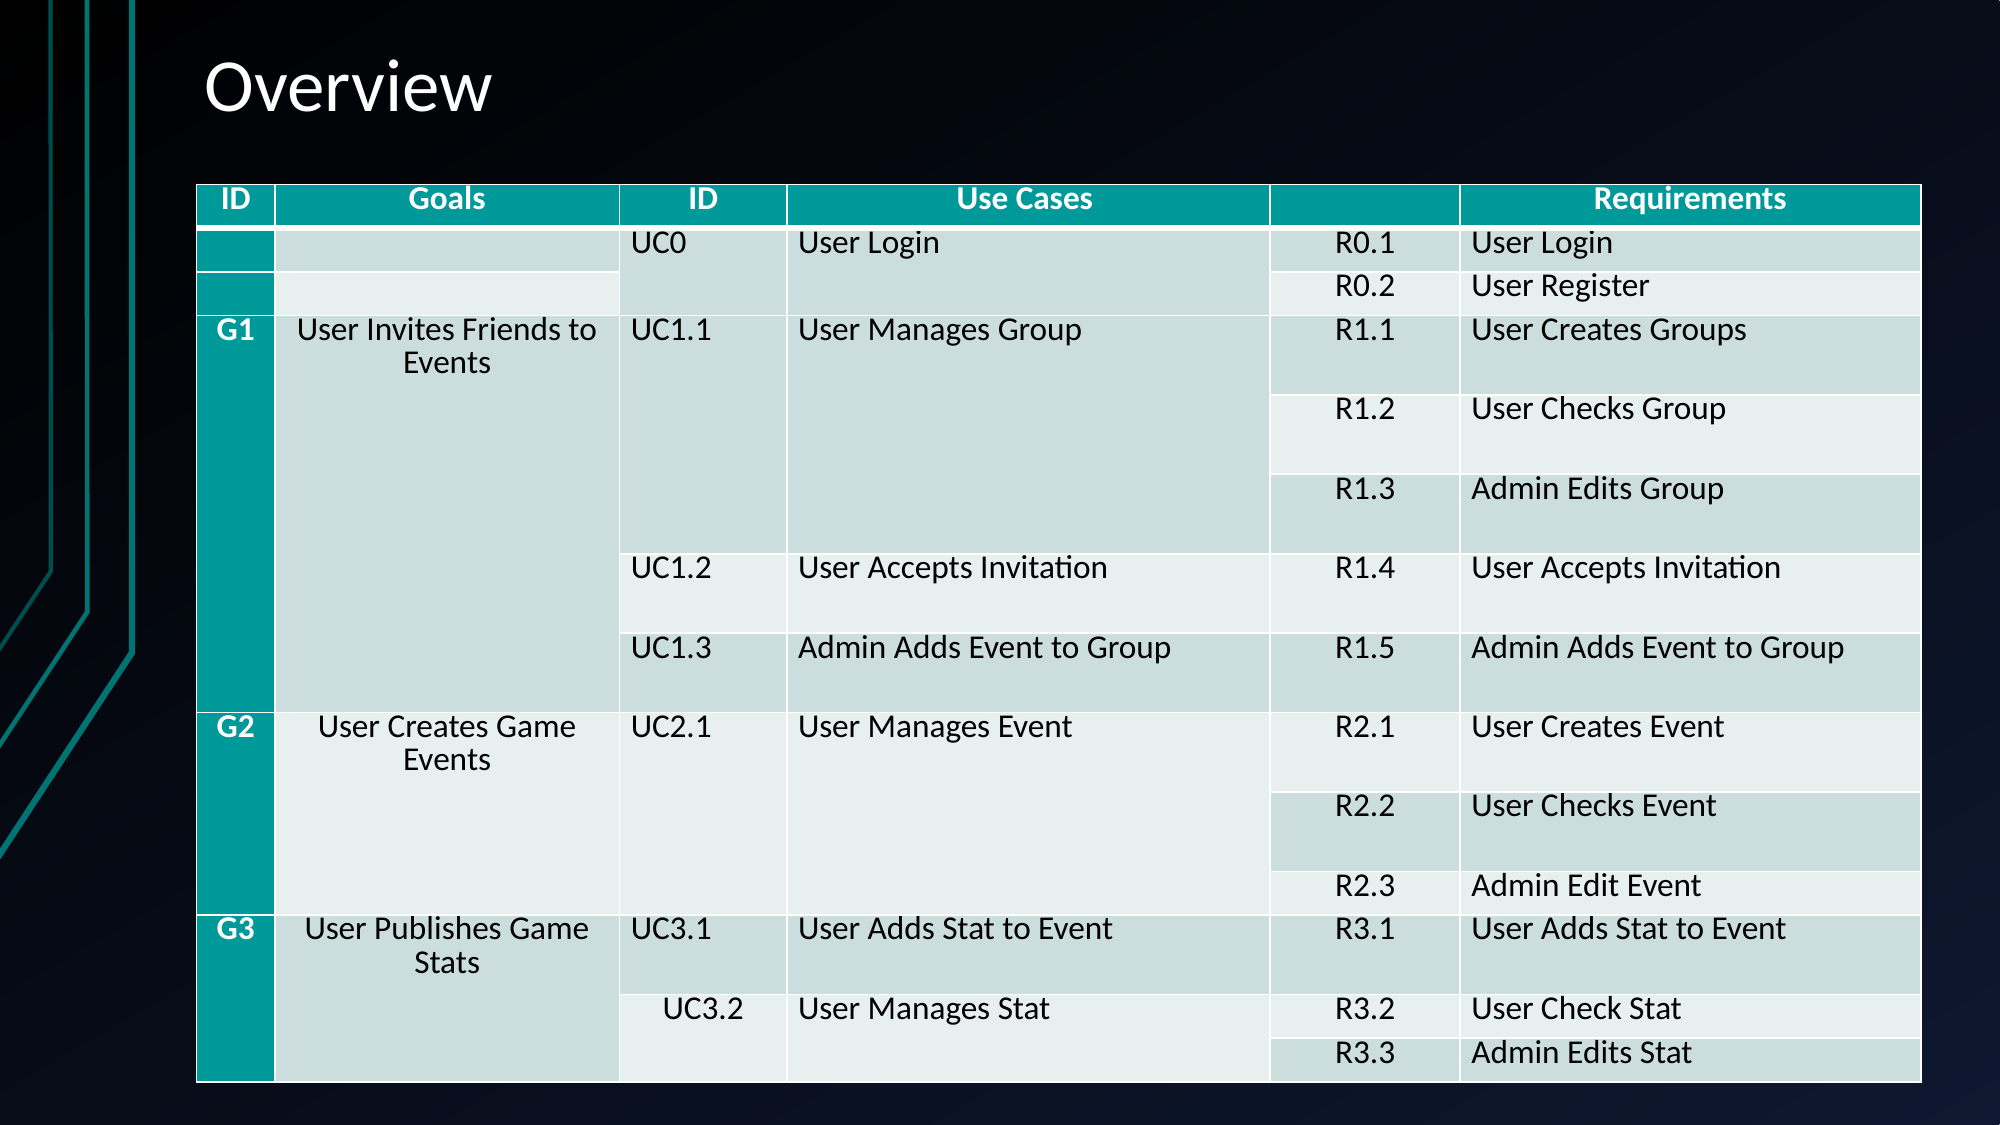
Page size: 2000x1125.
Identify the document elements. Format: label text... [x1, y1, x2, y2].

table_cell UC1.3 [620, 634, 786, 712]
table_cell G3 [197, 916, 274, 1081]
table_cell G1 [197, 316, 274, 712]
table_cell UC1.1 [620, 316, 786, 553]
table_cell Admin Adds Event to Group [1461, 634, 1920, 712]
table_header Use Cases [788, 185, 1269, 225]
table_cell UC3.2 [620, 995, 786, 1081]
table_cell UC3.1 [620, 916, 786, 994]
table_cell R2.2 [1271, 793, 1459, 871]
table_cell [276, 231, 619, 271]
table_cell User Adds Stat to Event [1461, 916, 1920, 994]
table_cell User Checks Group [1461, 396, 1920, 473]
table_cell R1.5 [1271, 634, 1459, 712]
table_cell Admin Edit Event [1461, 872, 1920, 914]
table_cell UC0 [620, 231, 786, 315]
table_cell [197, 273, 274, 315]
table_cell Admin Edits Stat [1461, 1039, 1920, 1081]
table_cell User Publishes Game Stats [276, 916, 619, 1081]
table_cell User Register [1461, 273, 1920, 315]
table_cell R0.1 [1271, 231, 1459, 271]
table_cell UC2.1 [620, 713, 786, 914]
table_header ID [197, 185, 274, 225]
table_cell User Invites Friends to Events [276, 316, 619, 712]
table_header Goals [276, 185, 619, 225]
table_cell UC1.2 [620, 555, 786, 632]
title Overview [184, 0, 1885, 138]
table_cell User Check Stat [1461, 995, 1920, 1037]
table_header ID [620, 185, 786, 225]
table_cell R1.4 [1271, 555, 1459, 632]
table_cell Admin Adds Event to Group [788, 634, 1269, 712]
table_cell R2.1 [1271, 713, 1459, 791]
table_cell User Manages Stat [788, 995, 1269, 1081]
table_cell User Creates Event [1461, 713, 1920, 791]
table_cell R3.2 [1271, 995, 1459, 1037]
table_cell [276, 273, 619, 315]
table_cell User Checks Event [1461, 793, 1920, 871]
table_cell User Login [1461, 231, 1920, 271]
table_cell User Accepts Invitation [1461, 555, 1920, 632]
table_cell [197, 231, 274, 271]
table_cell R1.1 [1271, 316, 1459, 394]
table_cell R0.2 [1271, 273, 1459, 315]
table_cell User Creates Game Events [276, 713, 619, 914]
table_cell Admin Edits Group [1461, 475, 1920, 553]
table_header Requirements [1461, 185, 1920, 225]
table_cell R1.3 [1271, 475, 1459, 553]
table_cell User Adds Stat to Event [788, 916, 1269, 994]
table_cell User Login [788, 231, 1269, 315]
table_cell R3.1 [1271, 916, 1459, 994]
table_cell R2.3 [1271, 872, 1459, 914]
table_cell R1.2 [1271, 396, 1459, 473]
table_header [1271, 185, 1459, 225]
table_cell User Creates Groups [1461, 316, 1920, 394]
table_cell User Accepts Invitation [788, 555, 1269, 632]
table_cell R3.3 [1271, 1039, 1459, 1081]
table_cell User Manages Event [788, 713, 1269, 914]
table_cell User Manages Group [788, 316, 1269, 553]
table_cell G2 [197, 713, 274, 914]
